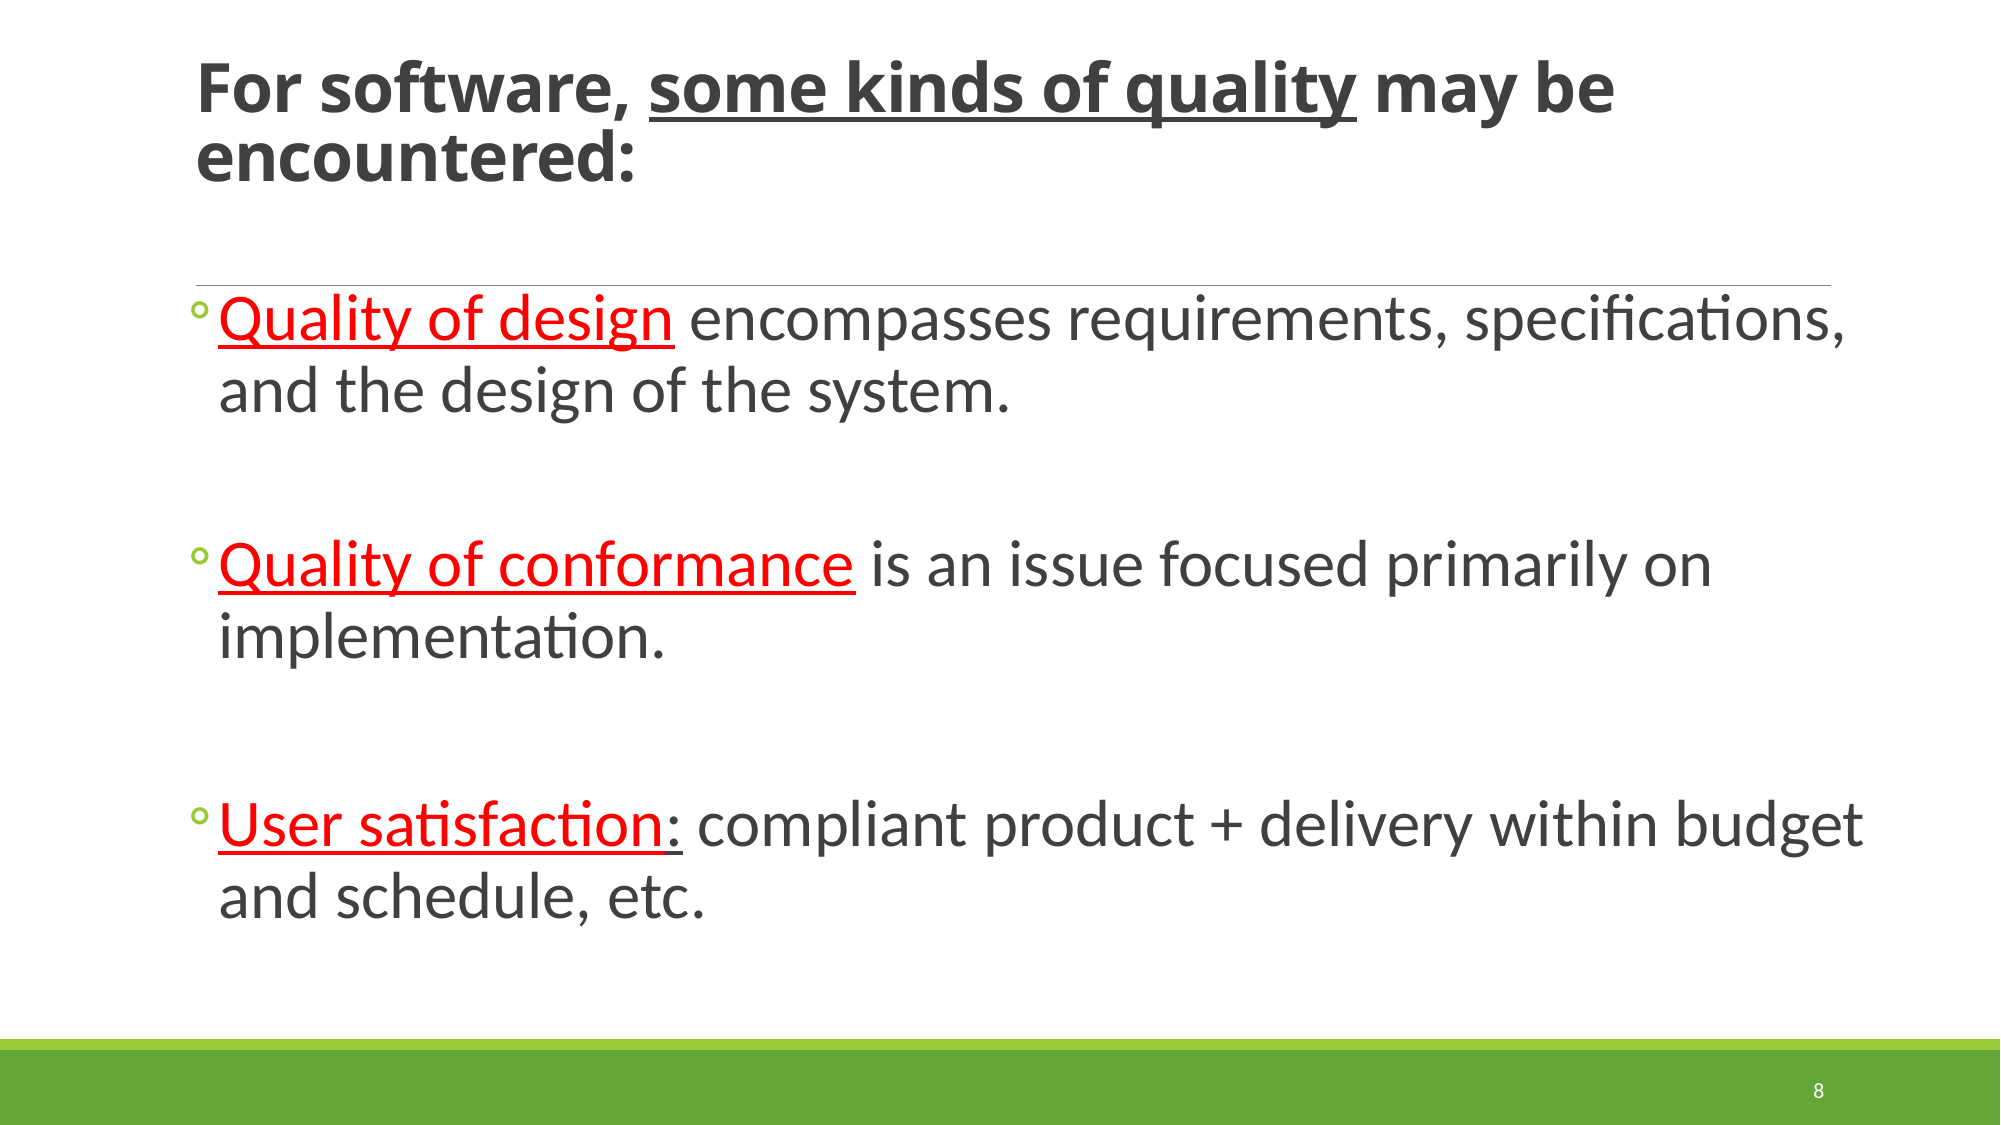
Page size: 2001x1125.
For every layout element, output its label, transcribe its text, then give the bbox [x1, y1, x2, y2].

title For software, some kinds of quality may be encountered: [180, 47, 1830, 275]
slide_number 8 [1624, 1059, 1840, 1120]
list Quality of design encompasses requirements, specifications, and the design of the system. Quality of conformance is an issue focused primarily on implementation. User satisfaction: compliant product + delivery within budget and schedule, etc. [155, 275, 1891, 1040]
